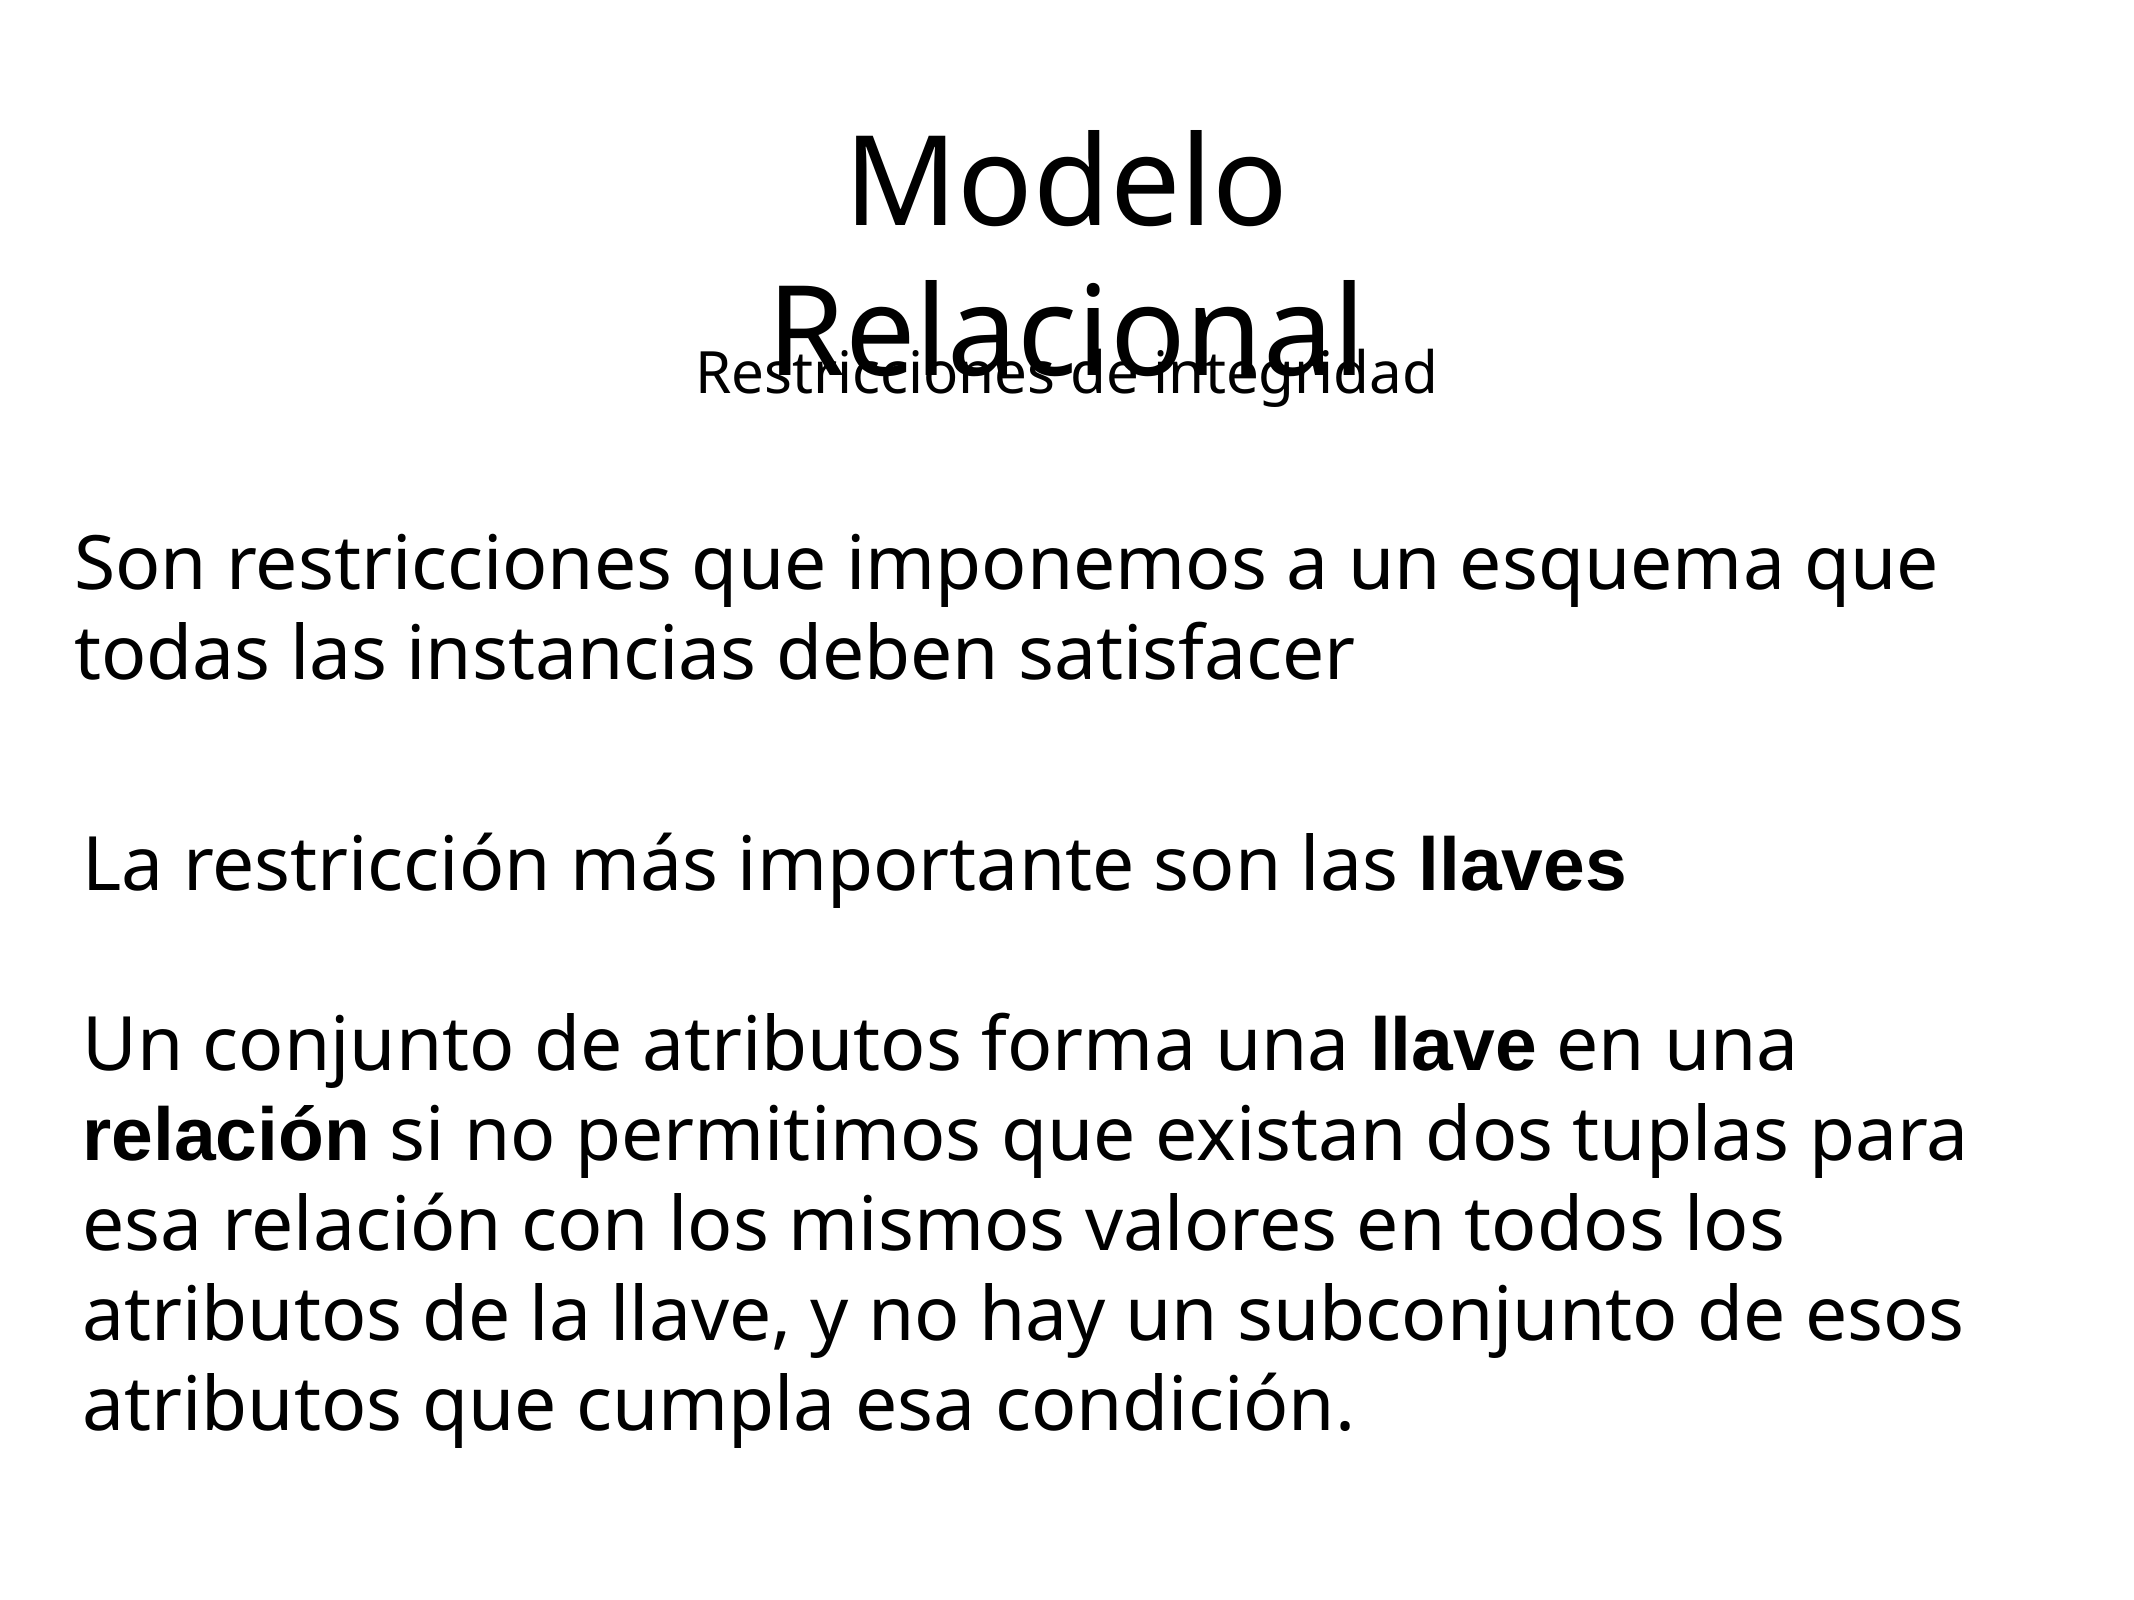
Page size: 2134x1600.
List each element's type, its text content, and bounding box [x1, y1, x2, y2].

text_box Son restricciones que imponemos a un esquema que todas las instancias deben satisfacer [65, 506, 2068, 702]
text_box La restricción más importante son las llaves Un conjunto de atributos forma una llave en una relación si no permitimos que existan dos tuplas para esa relación con los mismos valores en todos los atributos de la llave, y no hay un subconjunto de esos atributos que cumpla esa condición. [74, 849, 2076, 1412]
text_box Restricciones de integridad [618, 326, 1516, 415]
text_box Modelo Relacional [539, 166, 1594, 334]
